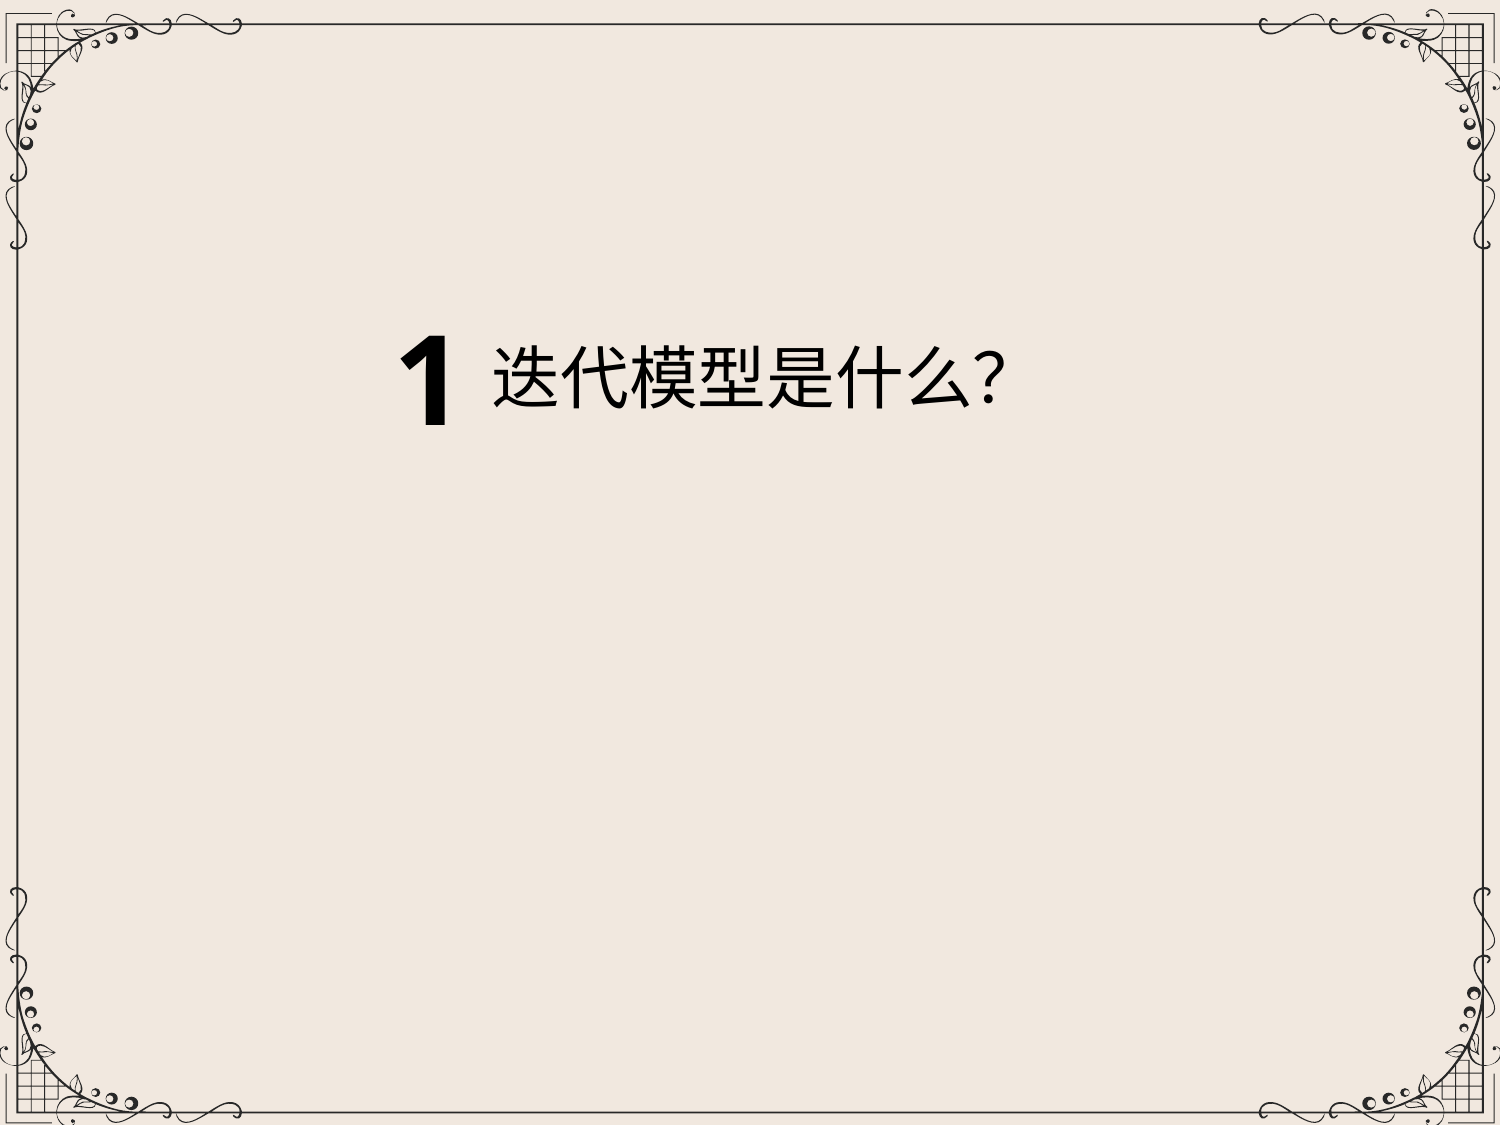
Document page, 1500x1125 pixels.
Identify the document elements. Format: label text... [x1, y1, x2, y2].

text_box 迭代模型是什么？ [476, 327, 1057, 425]
text_box 1 [379, 293, 481, 459]
